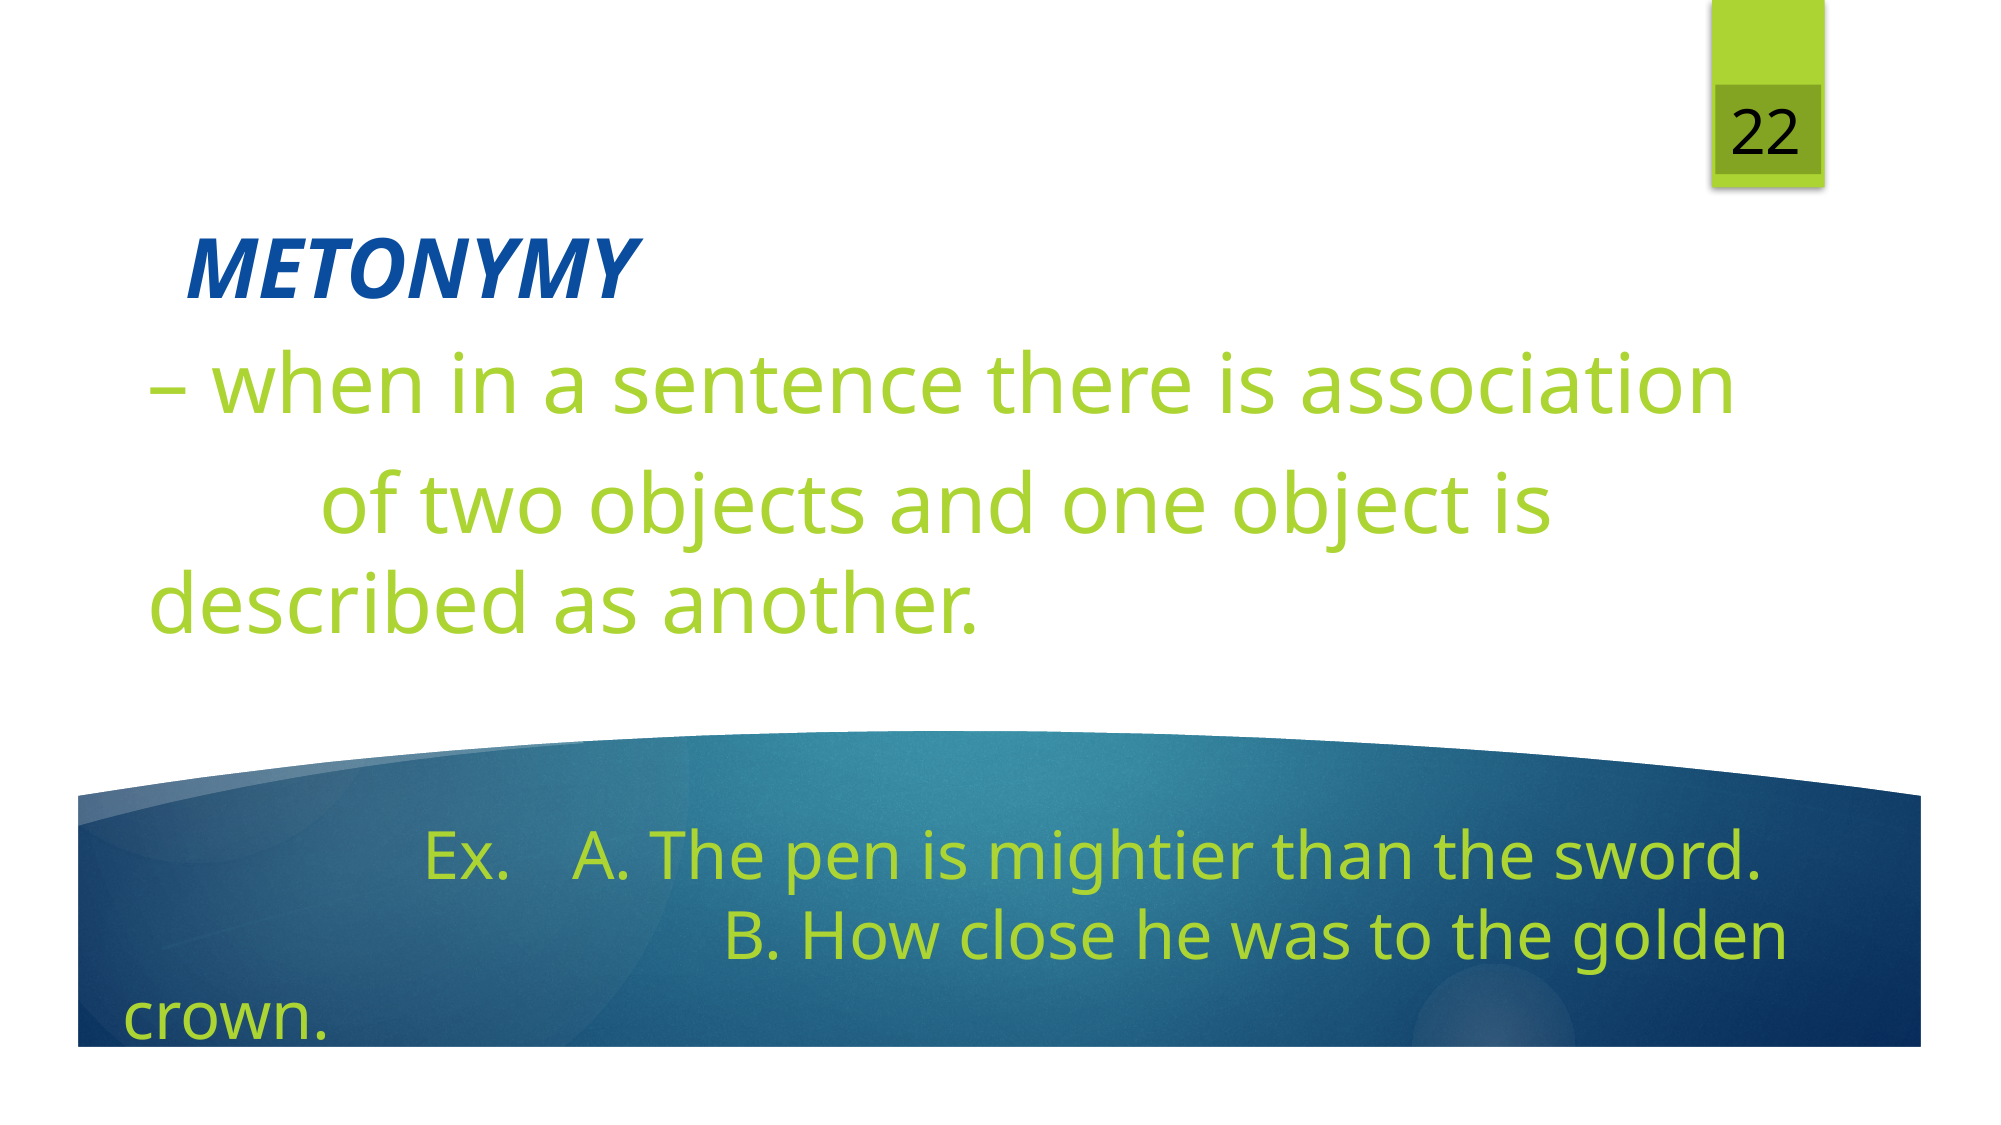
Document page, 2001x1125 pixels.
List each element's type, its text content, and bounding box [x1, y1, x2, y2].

list – when in a sentence there is association of two objects and one object is described as another. [132, 322, 1965, 404]
text_box Ex. A. The pen is mightier than the sword. B. How close he was to the golden crown. [107, 805, 1944, 1061]
text_box 22 [1715, 84, 1822, 175]
title METONYMY [170, 229, 1619, 322]
